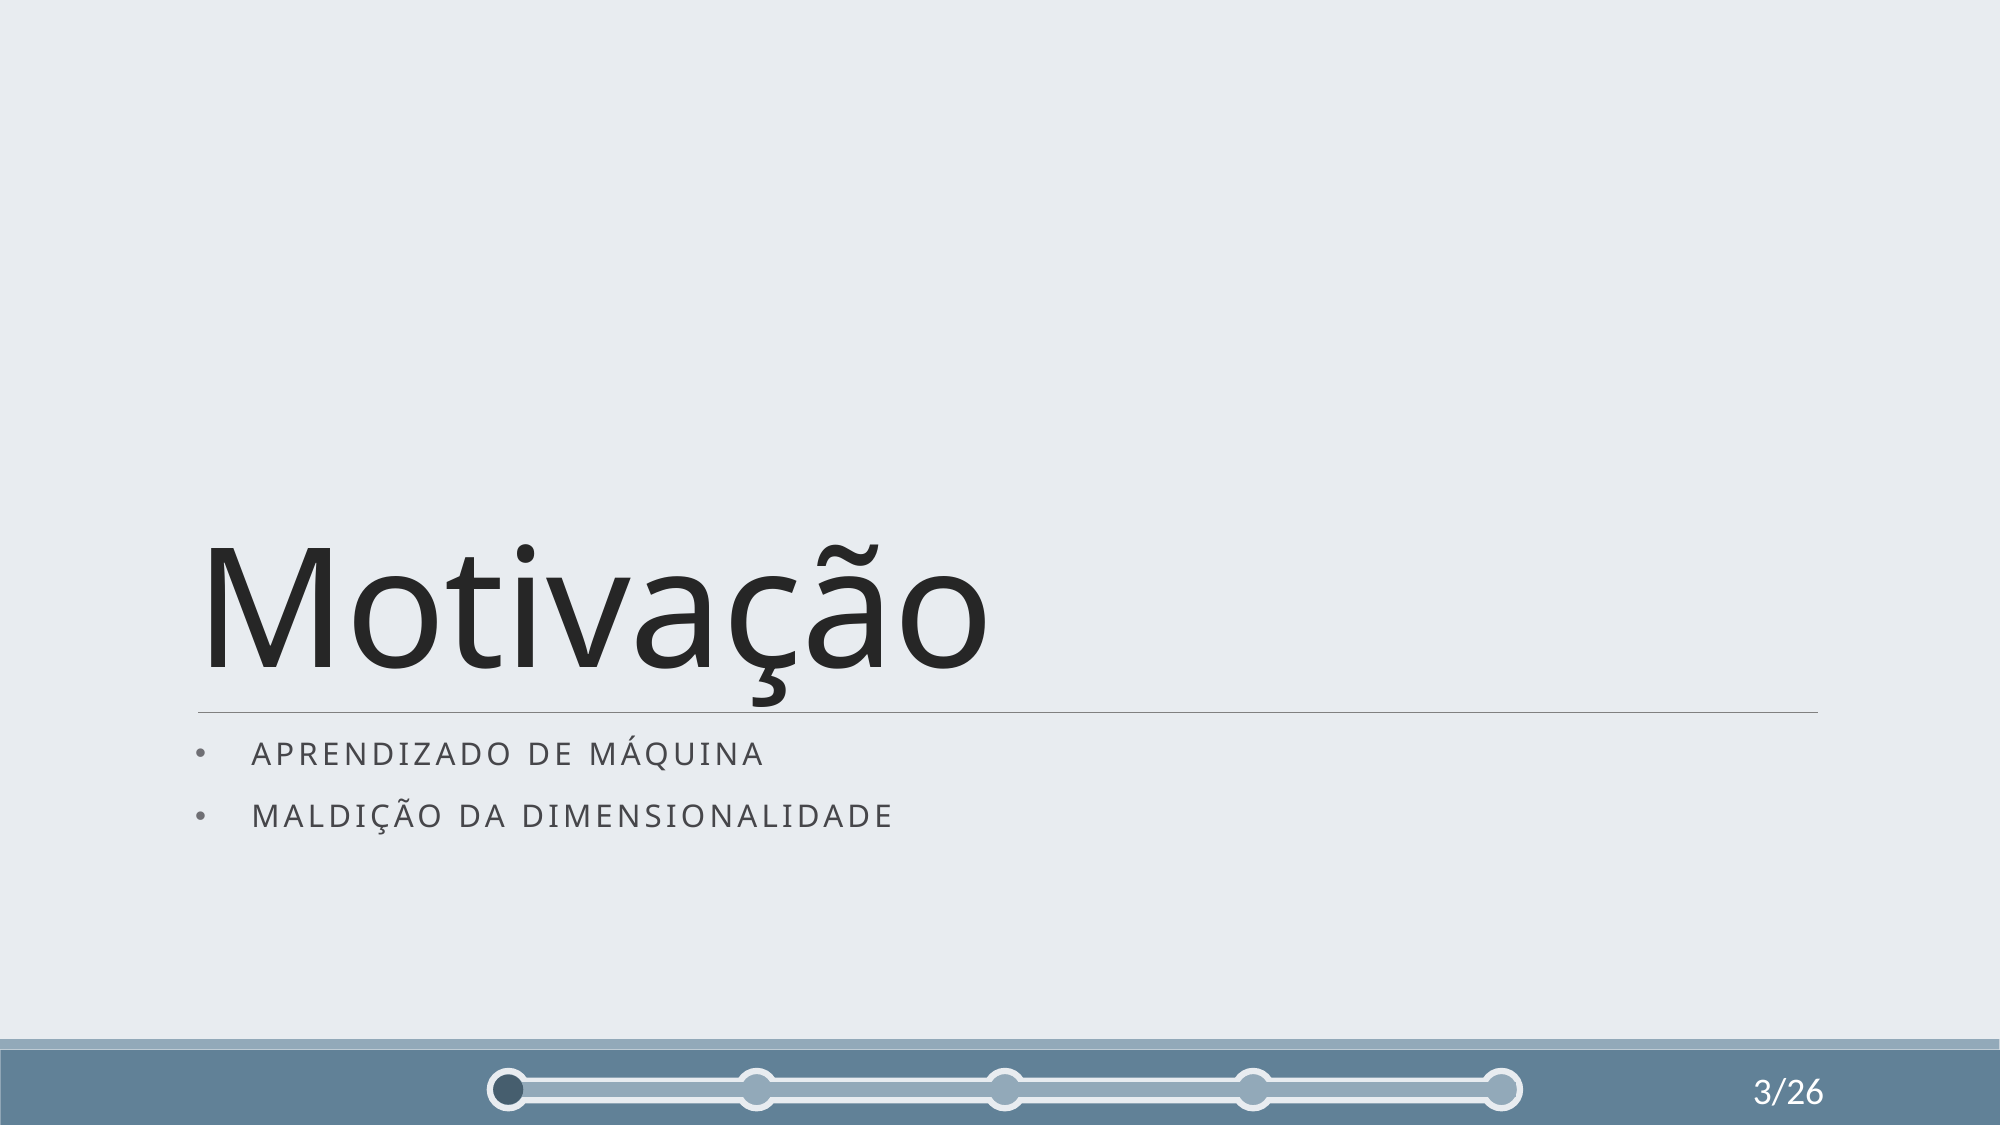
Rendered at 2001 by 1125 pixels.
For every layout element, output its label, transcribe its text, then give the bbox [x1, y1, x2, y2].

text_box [489, 1070, 1521, 1109]
slide_number 3/26 [1624, 1059, 1840, 1120]
title Motivação [180, 124, 1830, 710]
list Aprendizado de máquina Maldição da Dimensionalidade [180, 730, 1830, 918]
